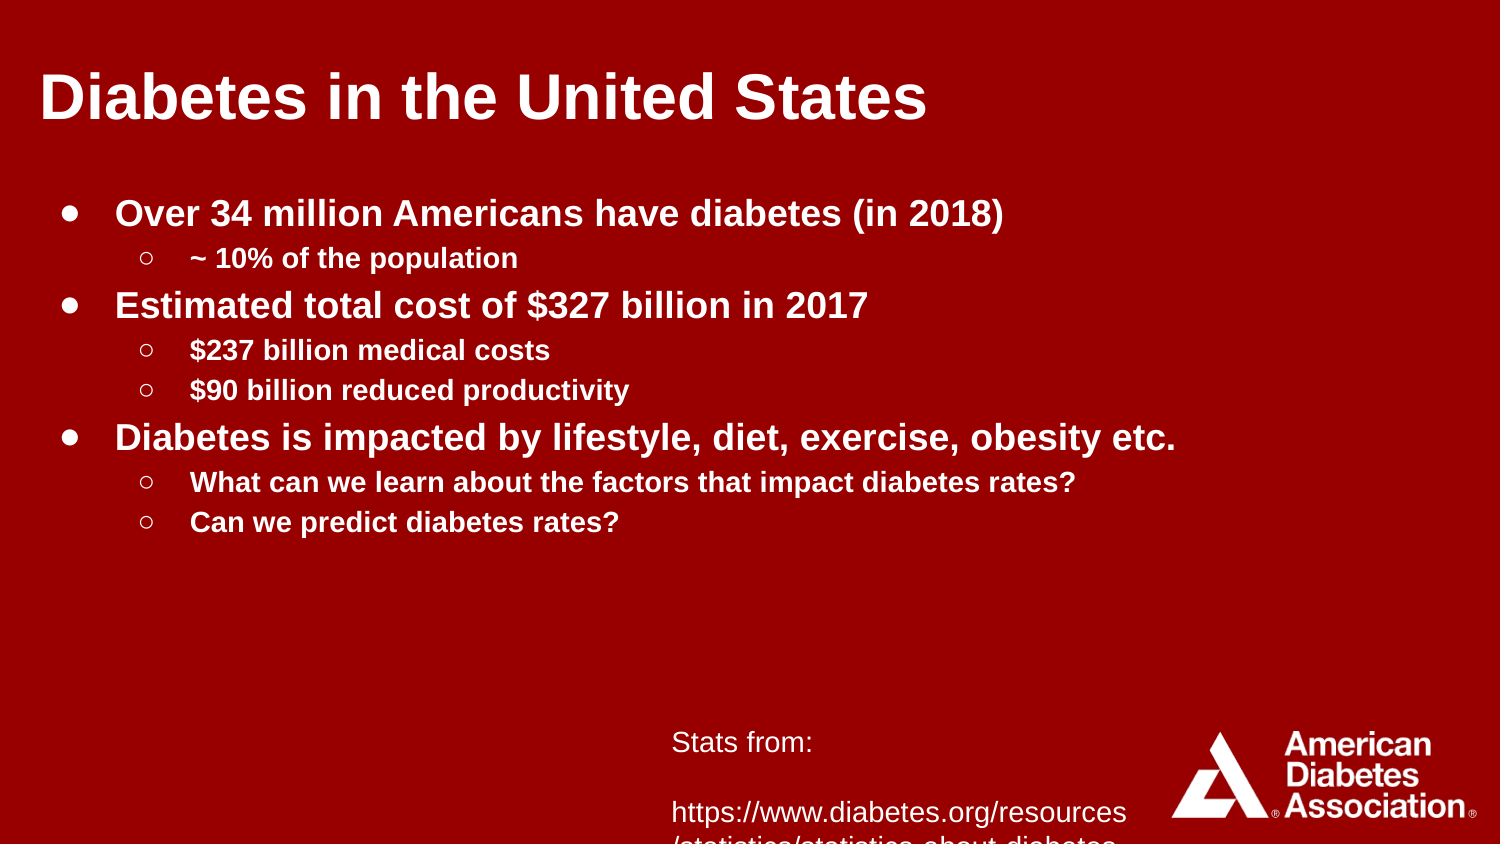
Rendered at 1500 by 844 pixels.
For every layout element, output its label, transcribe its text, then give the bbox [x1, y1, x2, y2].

text_box Stats from: https://www.diabetes.org/resources/statistics/statistics-about-diabetes [656, 708, 1144, 844]
title Diabetes in the United States [24, 40, 1423, 134]
picture [1170, 731, 1477, 818]
list Over 34 million Americans have diabetes (in 2018) ~ 10% of the population Estimated total cost of $327 billion in 2017 $237 billion medical costs $90 billion reduced productivity Diabetes is impacted by lifestyle, diet, exercise, obesity etc. What can we learn about the factors that impact diabetes rates? Can we predict diabetes rates? [24, 167, 1423, 729]
